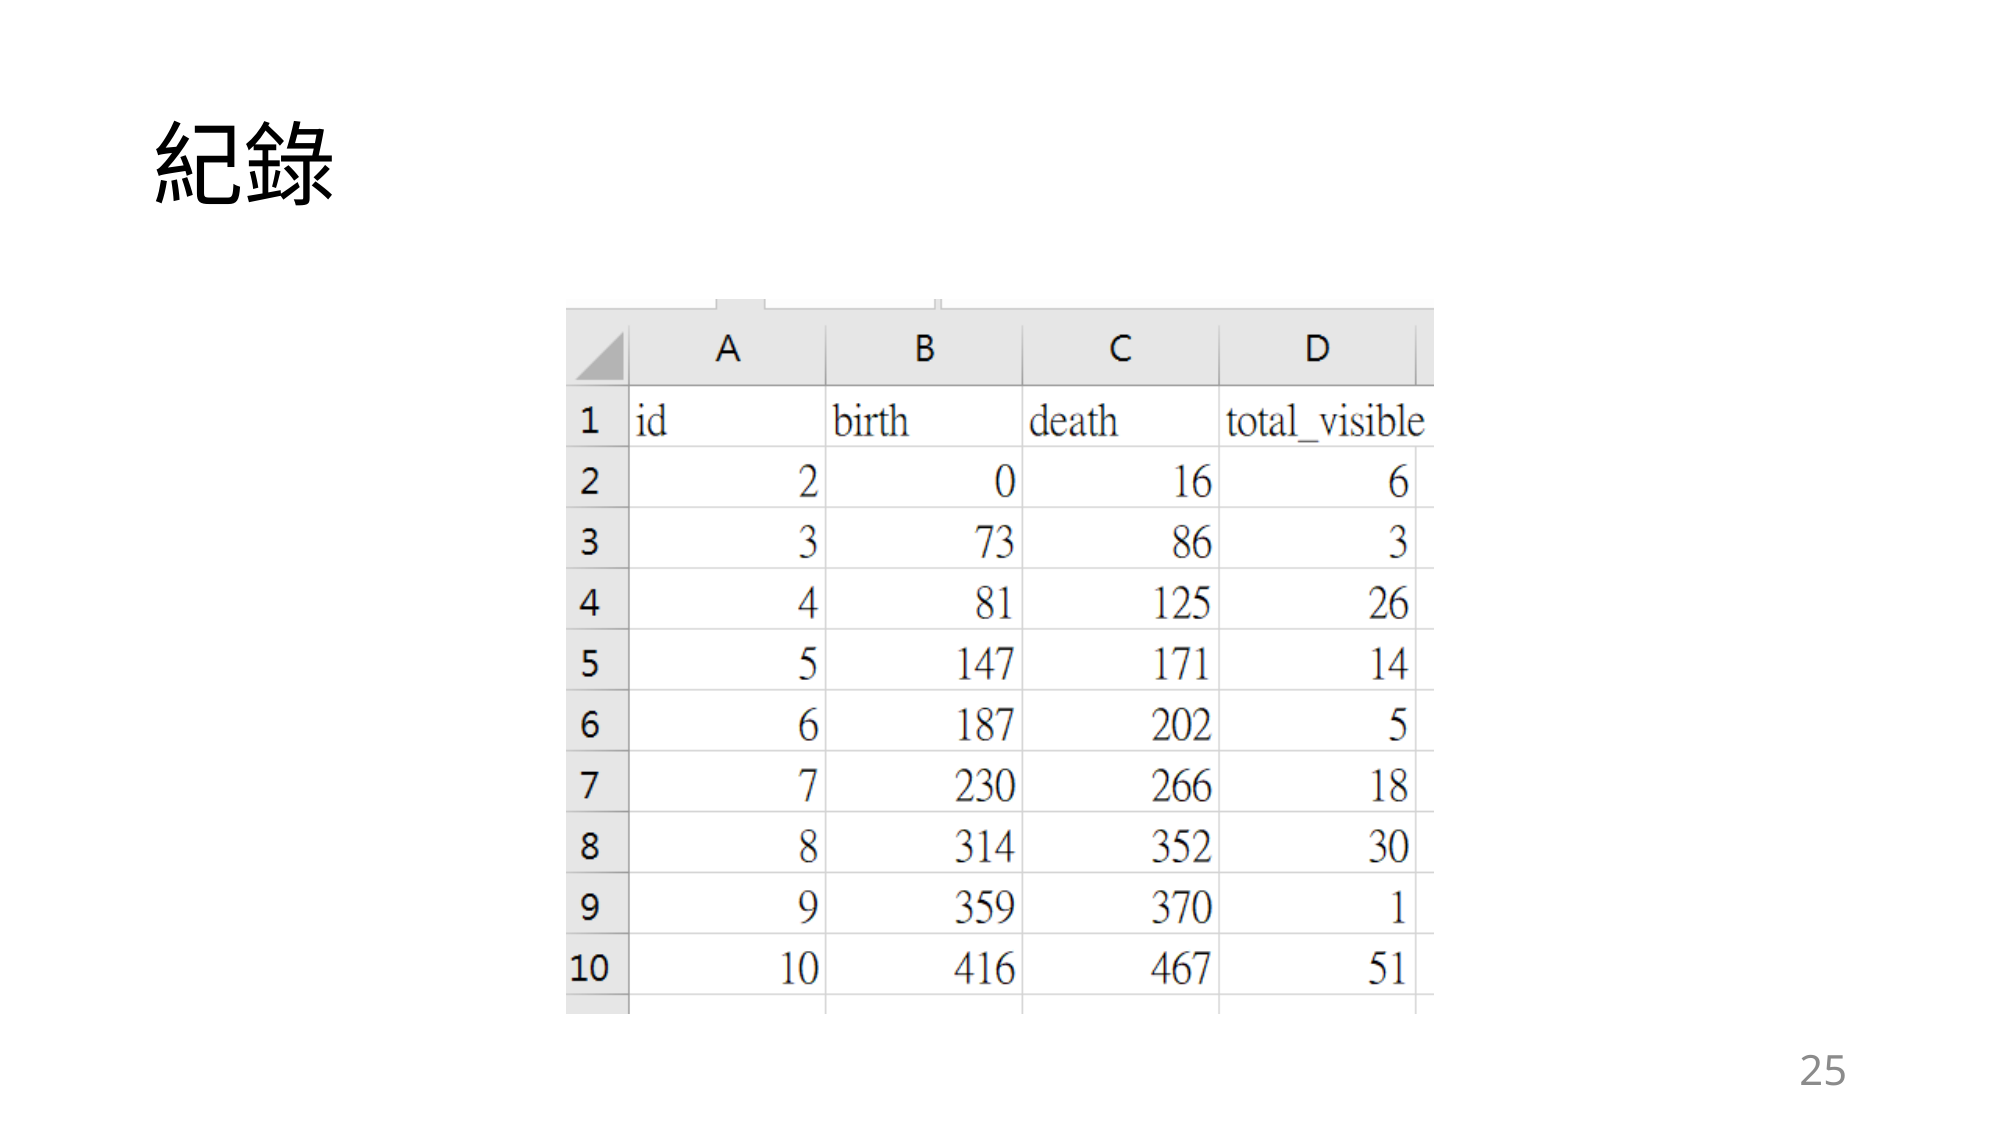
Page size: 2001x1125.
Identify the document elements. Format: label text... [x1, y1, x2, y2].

title 紀錄 [137, 59, 1863, 278]
slide_number 25 [1412, 1042, 1863, 1103]
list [566, 299, 1434, 1014]
